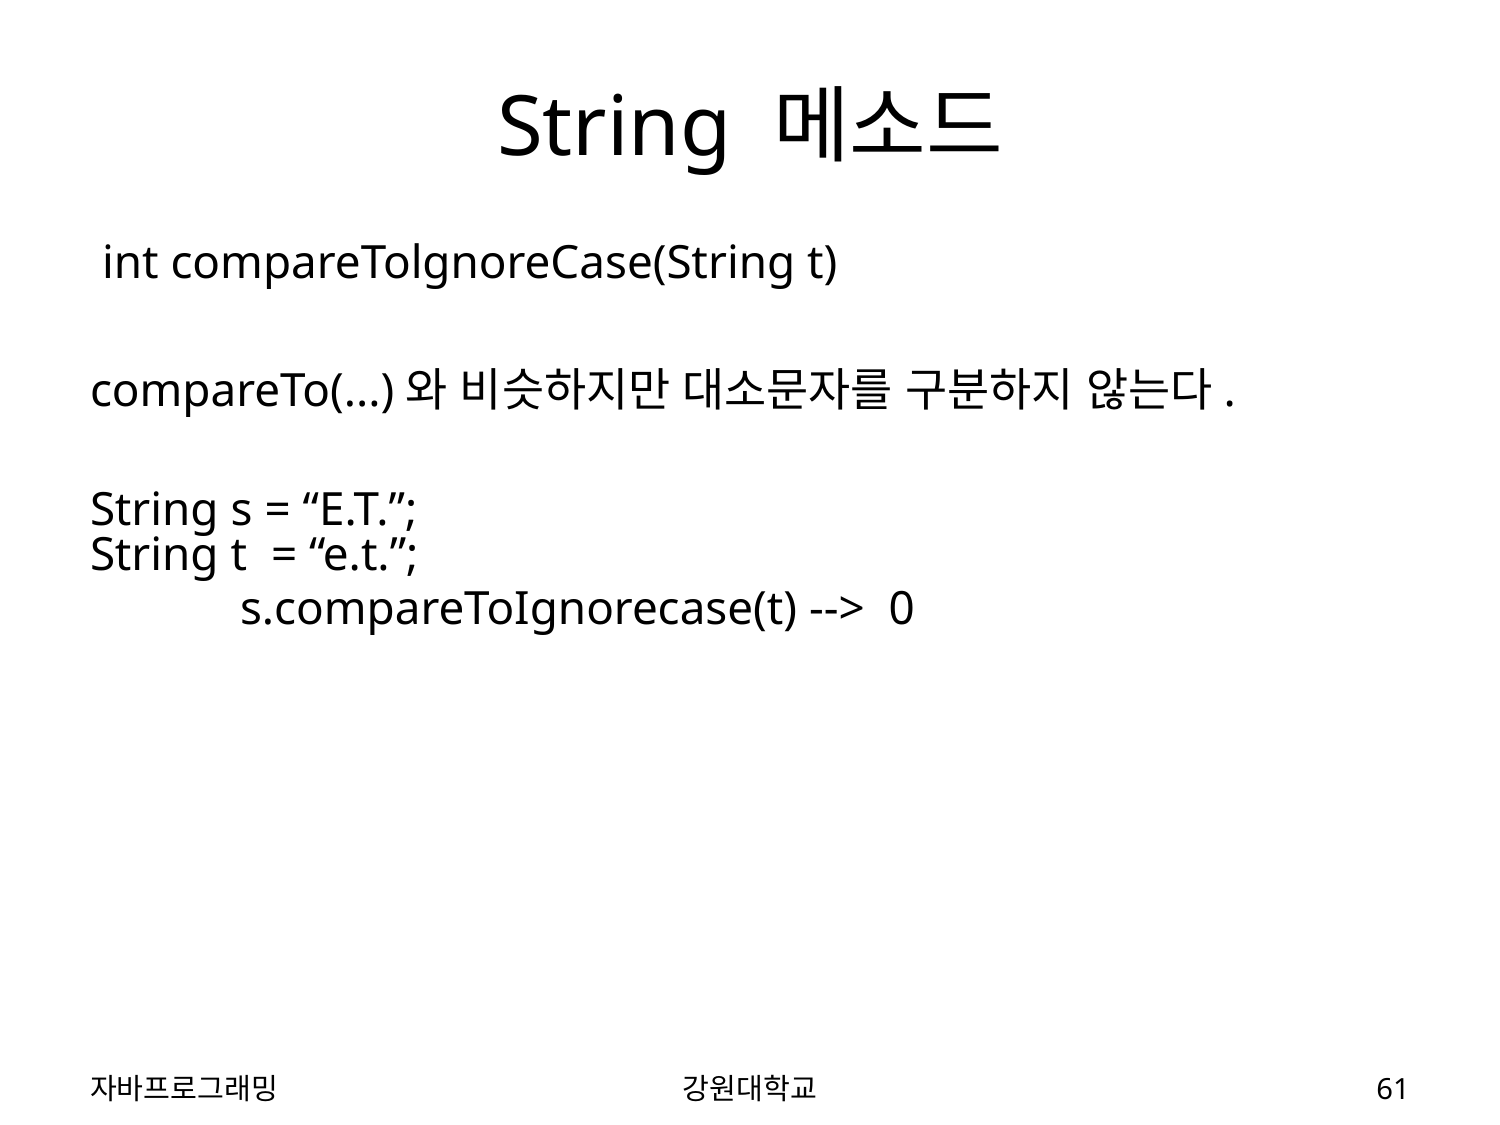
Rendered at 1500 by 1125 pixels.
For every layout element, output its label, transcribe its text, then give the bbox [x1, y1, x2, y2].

slide_number 자바프로그래밍 [74, 1062, 476, 1103]
footer 강원대학교 [512, 1062, 988, 1103]
list int compareTolgnoreCase(String t) compareTo(...)와 비슷하지만 대소문자를 구분하지 않는다. String s = “E.T.”; String t = “e.t.”; s.compareToIgnorecase(t) --> 0 [74, 224, 1426, 1006]
slide_number 61 [1074, 1062, 1426, 1103]
title String 메소드 [74, 44, 1426, 201]
